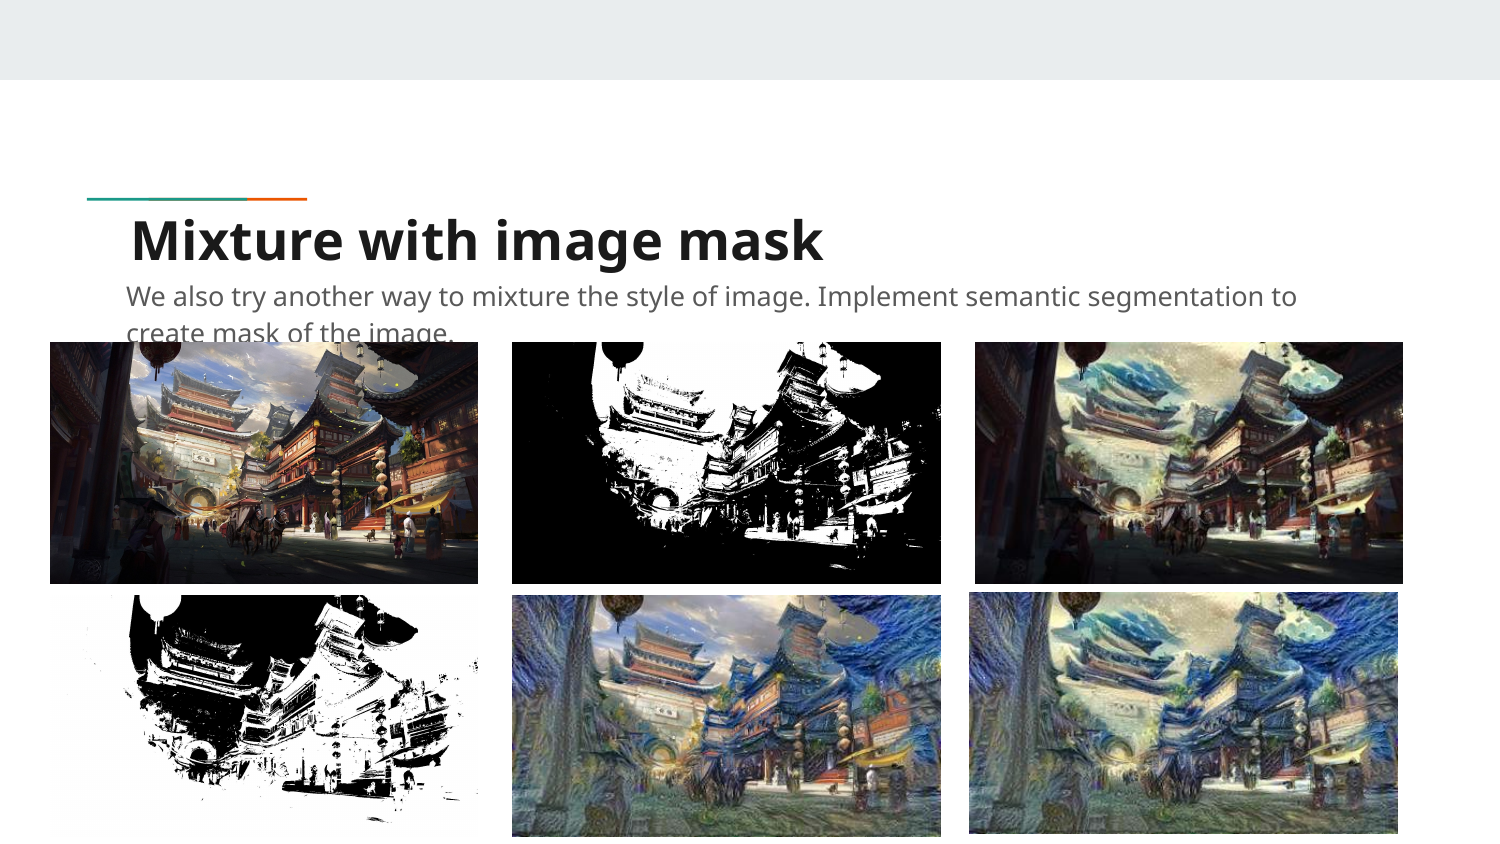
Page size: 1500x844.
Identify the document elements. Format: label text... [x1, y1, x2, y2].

picture [49, 342, 478, 584]
list We also try another way to mixture the style of image. Implement semantic segmentation to create mask of the image. [110, 259, 1373, 631]
picture [512, 342, 941, 584]
title Mixture with image mask [115, 190, 1378, 279]
picture [969, 592, 1398, 834]
picture [512, 595, 941, 837]
picture [974, 342, 1403, 584]
picture [49, 595, 478, 837]
